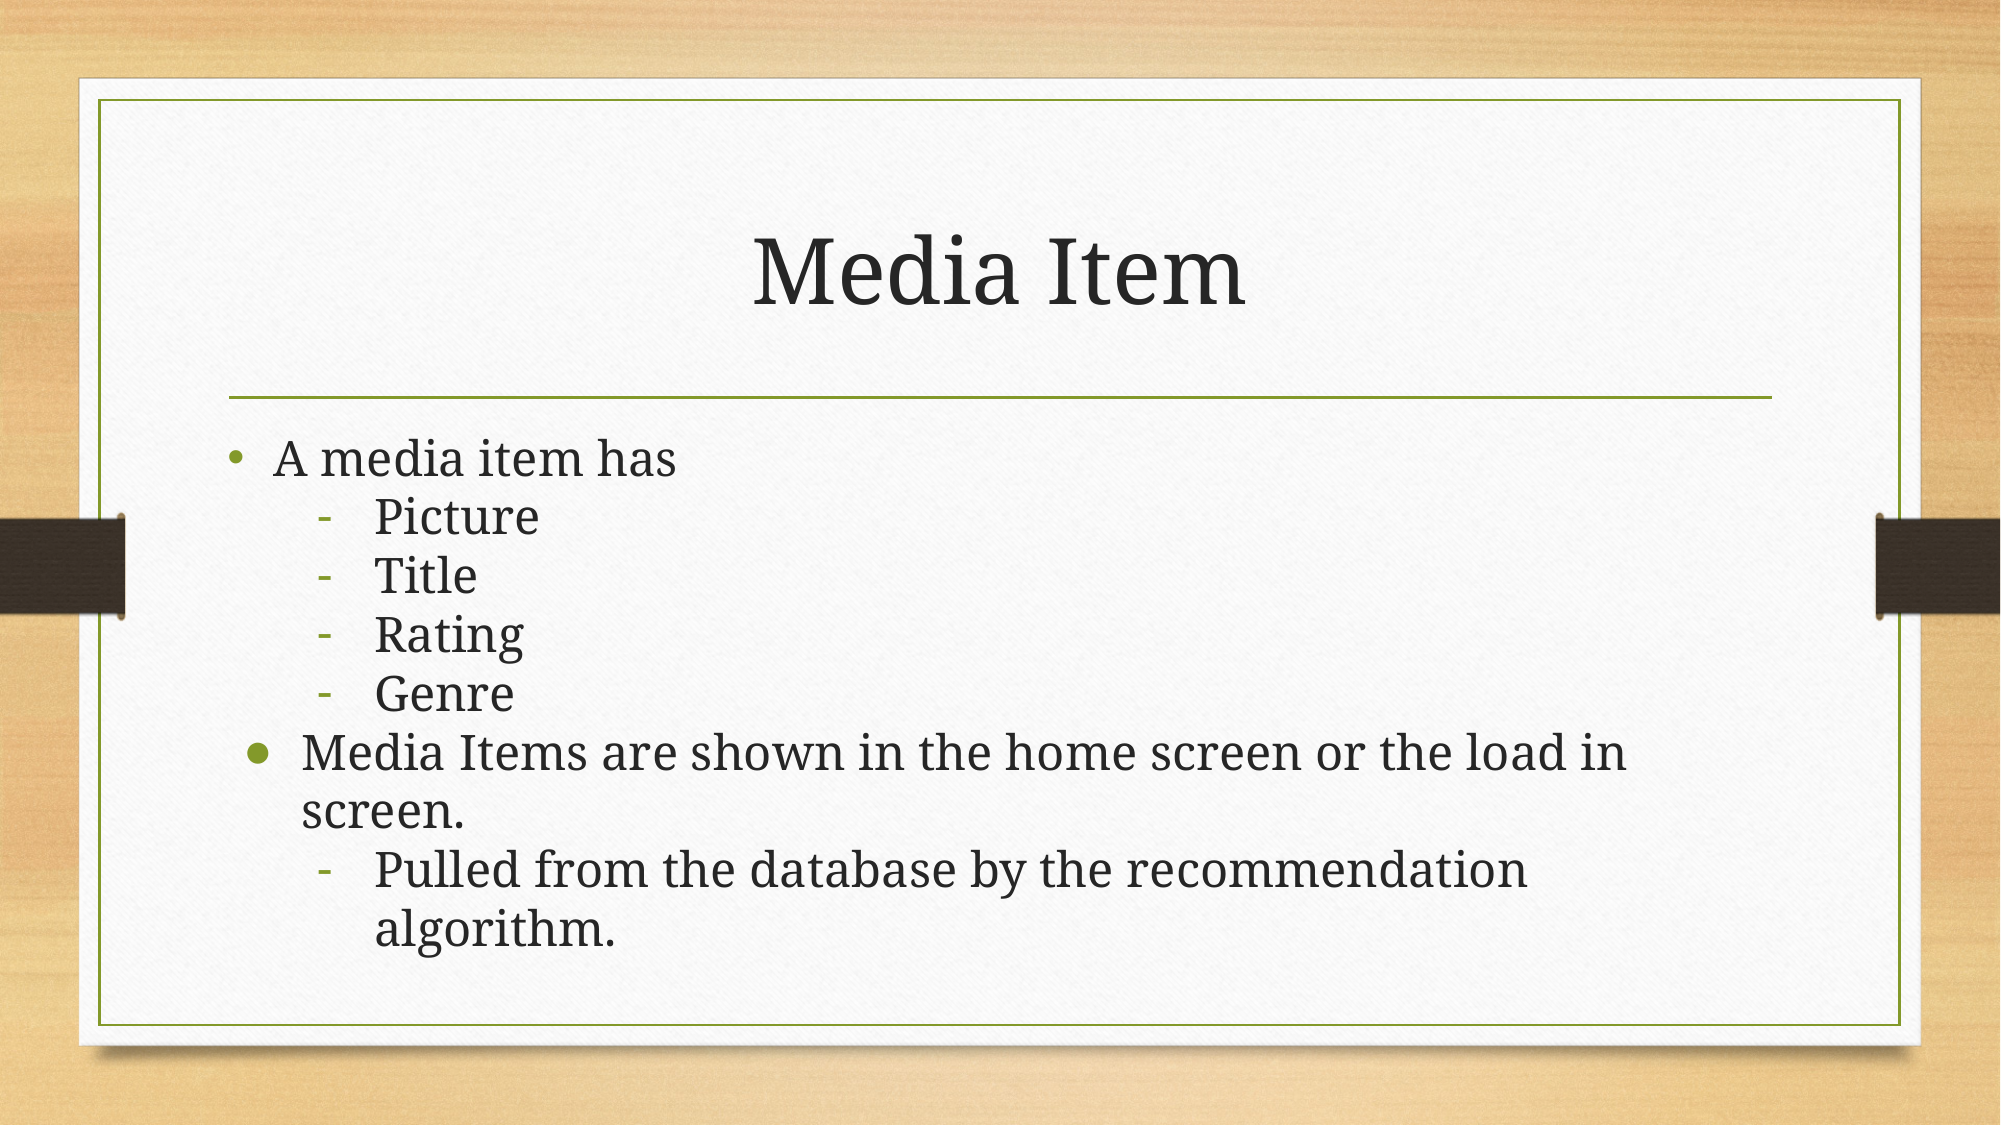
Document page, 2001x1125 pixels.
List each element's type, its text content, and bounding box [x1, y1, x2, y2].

title Media Item [212, 161, 1788, 375]
picture [0, 0, 2001, 1125]
list A media item has Picture Title Rating Genre Media Items are shown in the home screen or the load in screen. Pulled from the database by the recommendation algorithm. [212, 419, 1788, 964]
